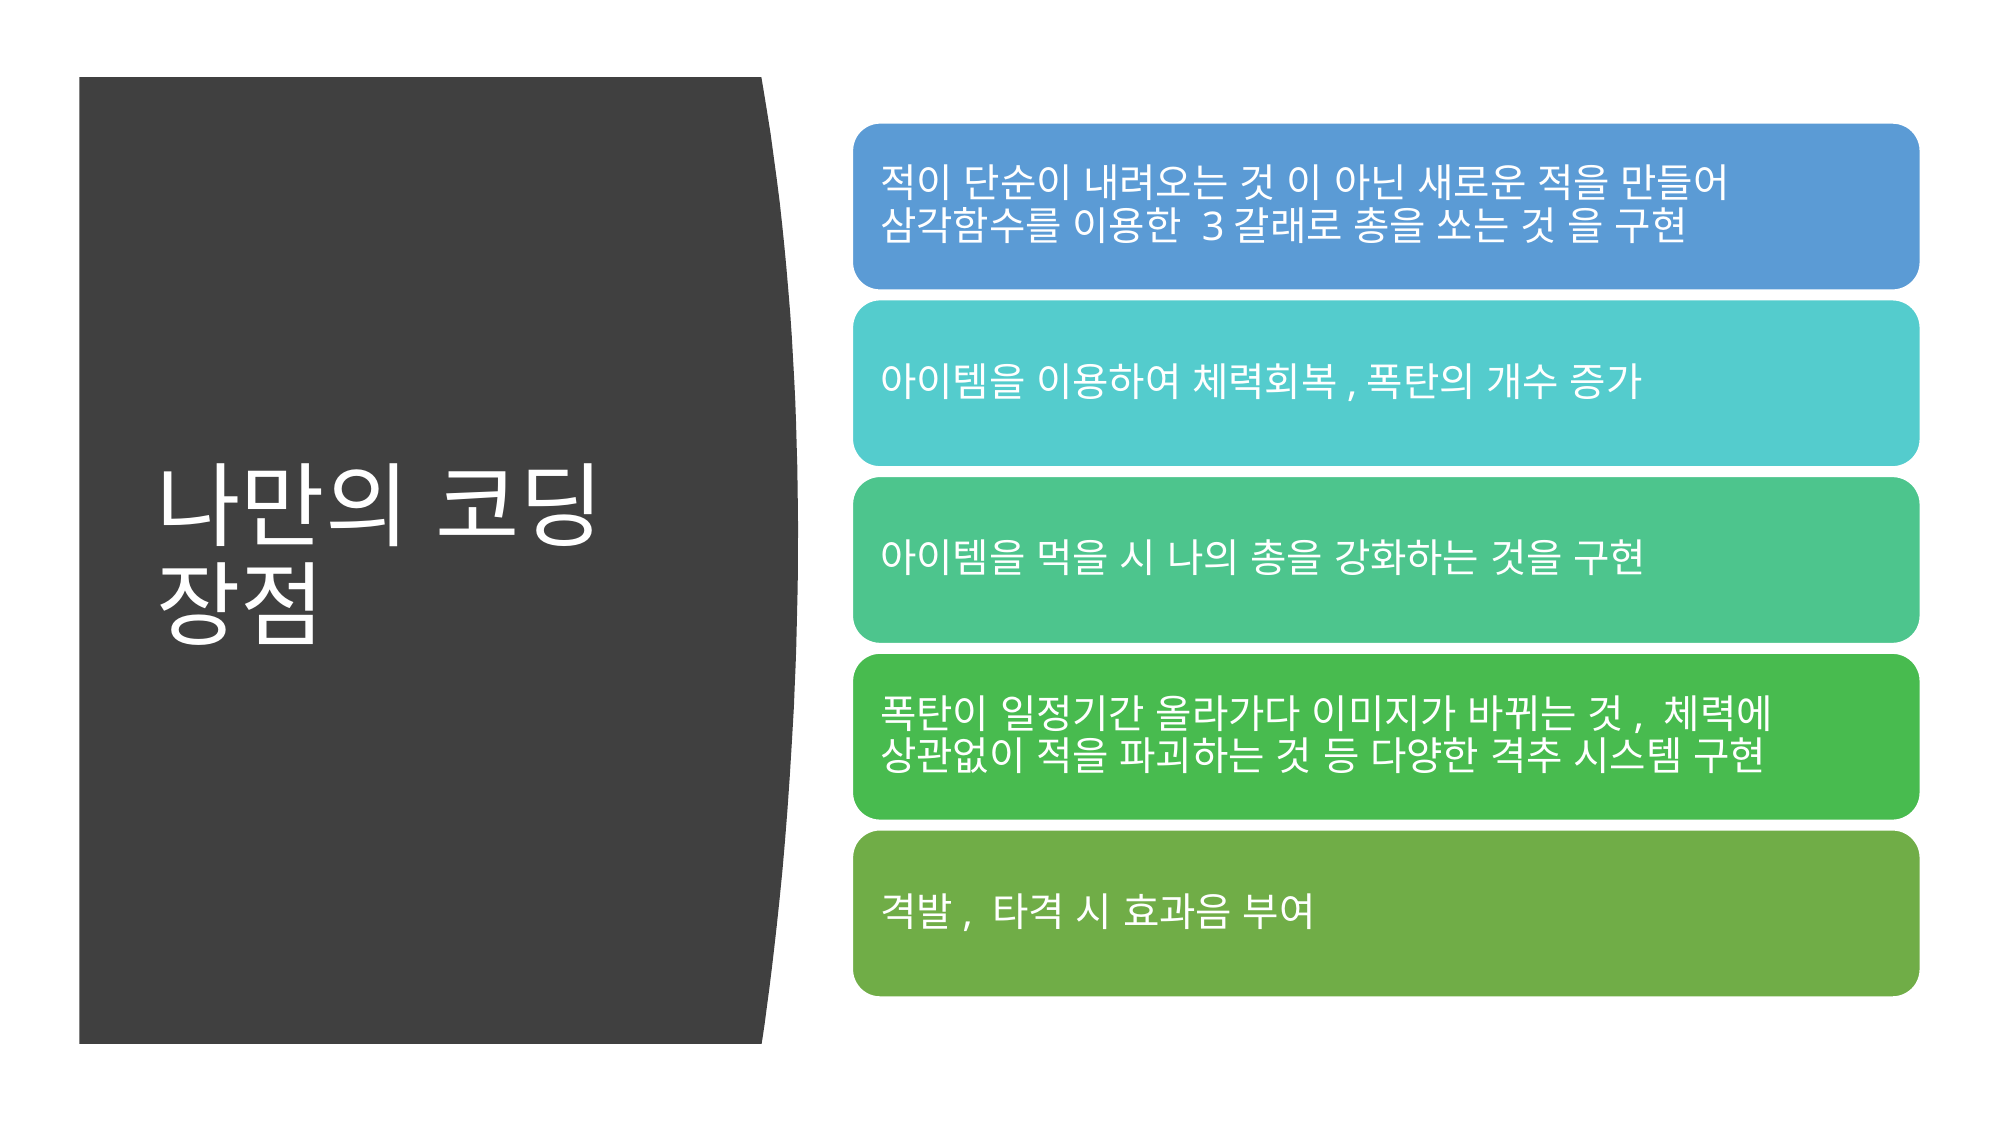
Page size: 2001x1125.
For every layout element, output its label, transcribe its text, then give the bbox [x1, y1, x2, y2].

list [852, 77, 1921, 1043]
text_box [78, 76, 800, 1045]
title 나만의 코딩 장점 [141, 166, 702, 953]
